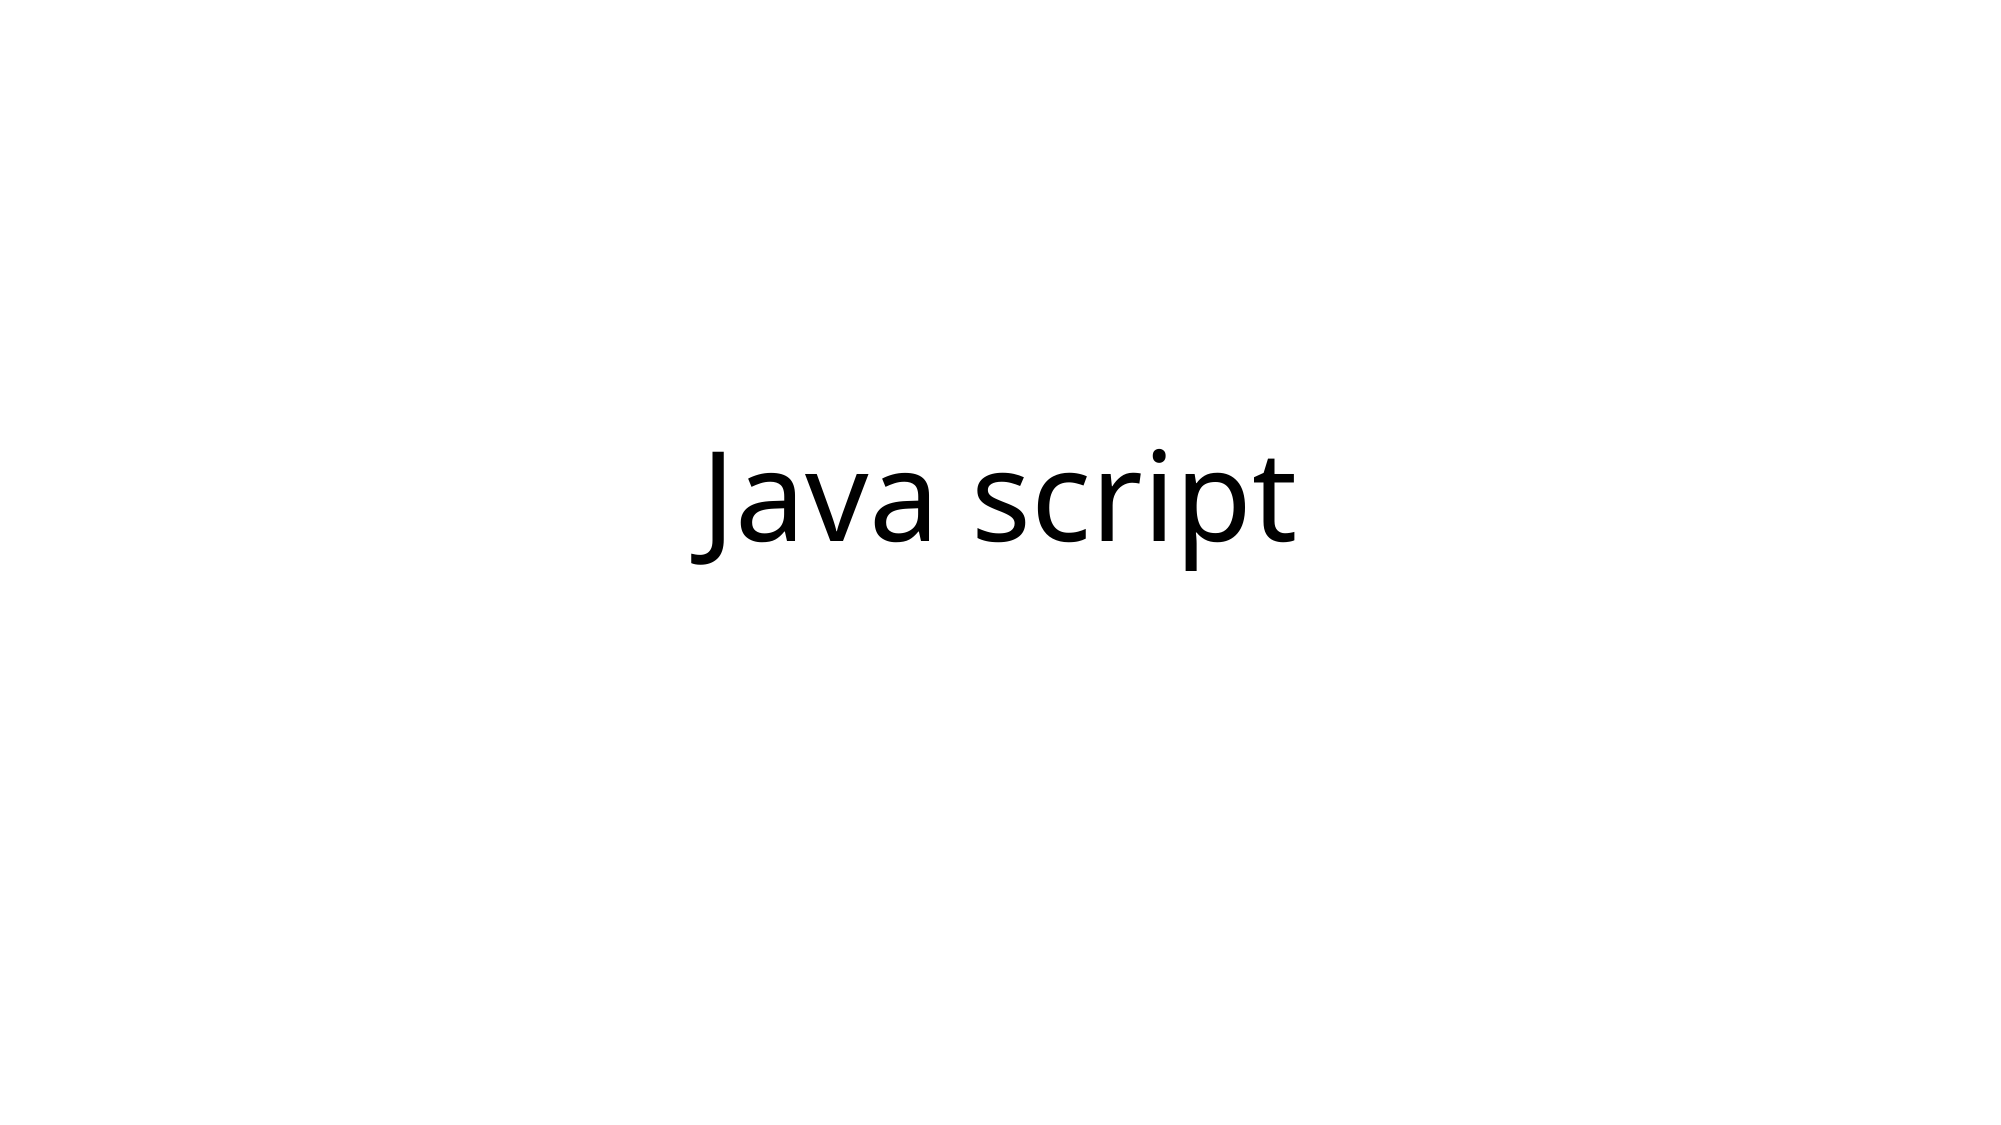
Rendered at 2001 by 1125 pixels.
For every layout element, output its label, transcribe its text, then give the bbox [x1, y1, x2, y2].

title Java script [249, 184, 1750, 576]
